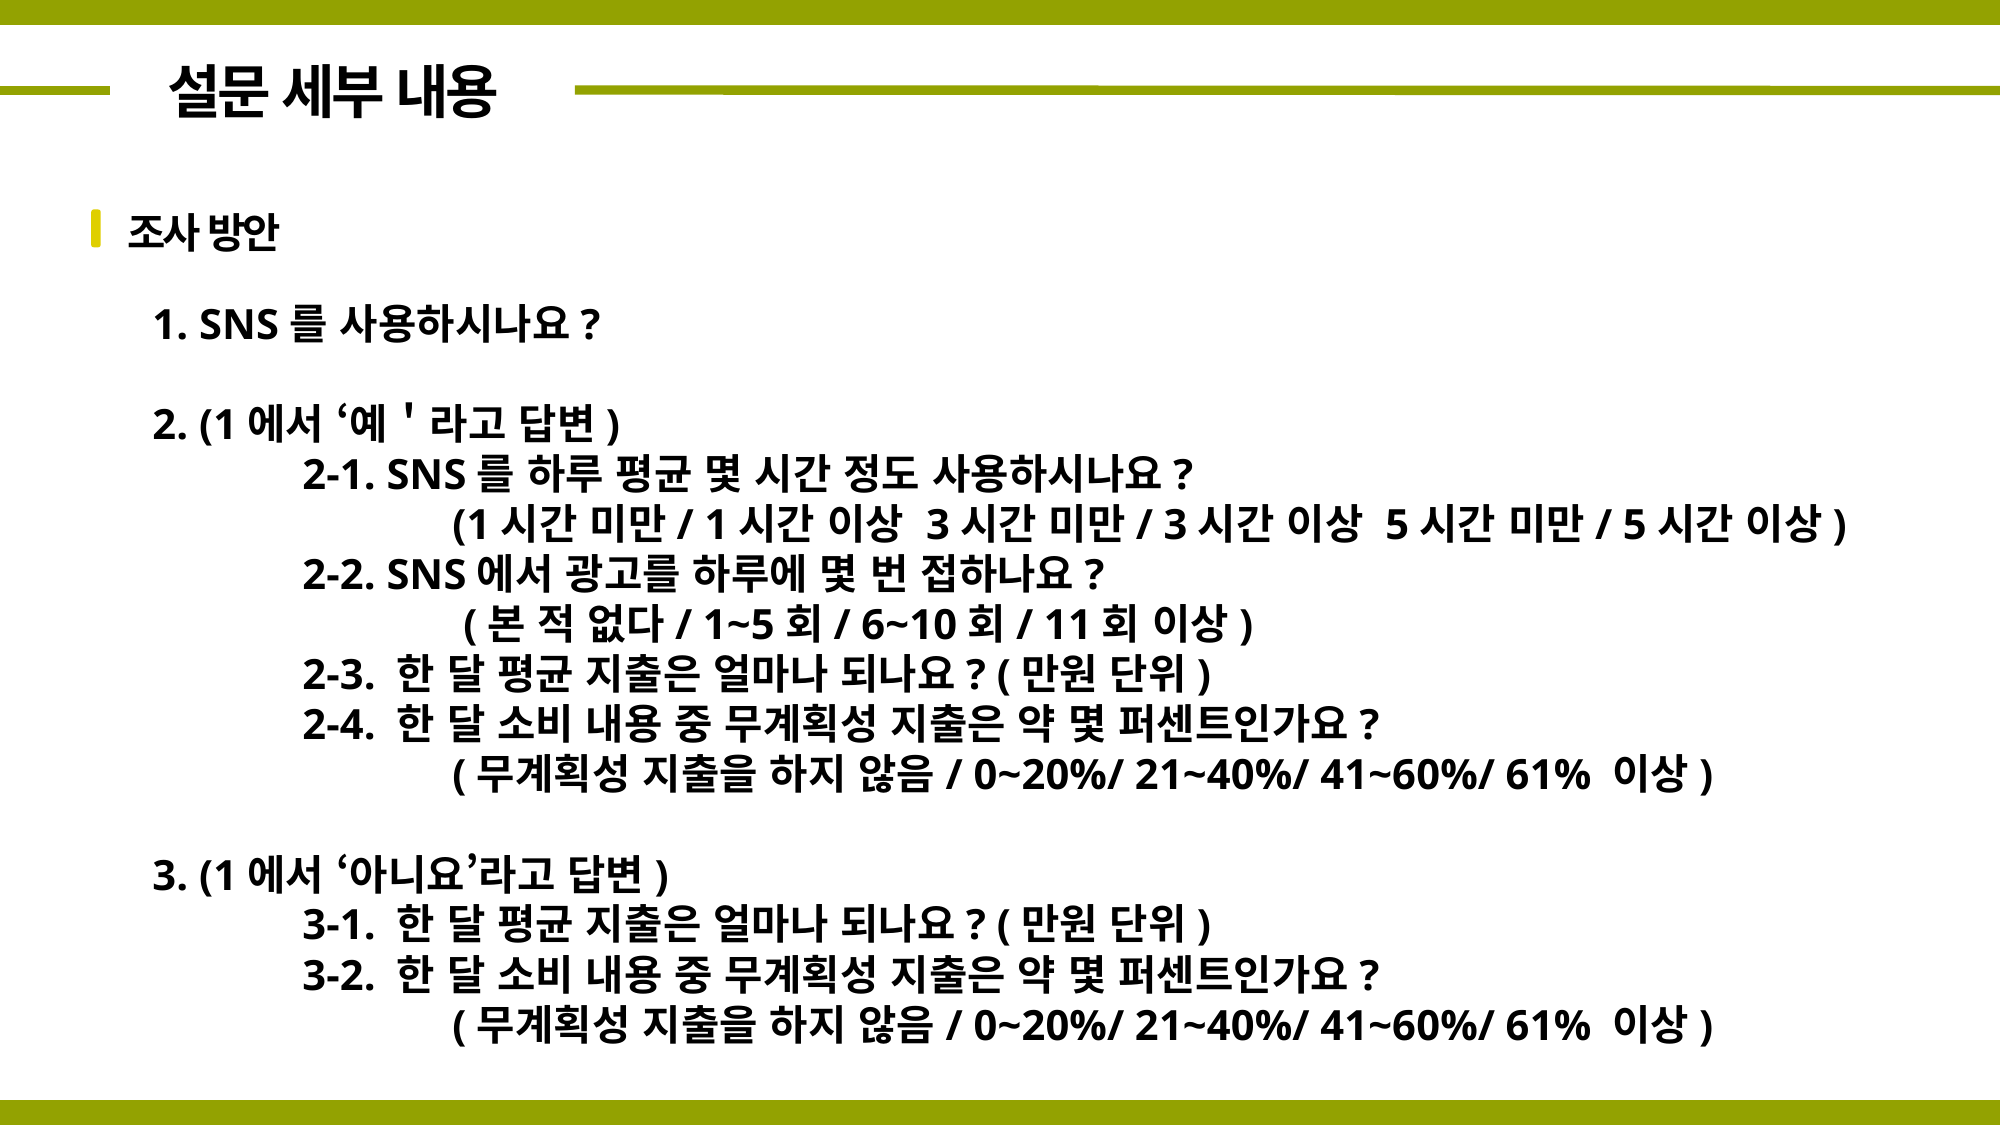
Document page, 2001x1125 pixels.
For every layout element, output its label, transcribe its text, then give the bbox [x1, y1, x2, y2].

text_box 조사 방안 [112, 199, 434, 264]
text_box [0, 1099, 2000, 1125]
text_box 설문 세부 내용 [91, 47, 575, 133]
text_box [0, 0, 2000, 26]
text_box 1. SNS를 사용하시나요? 2. (1에서 ‘예＇라고 답변) 2-1. SNS를 하루 평균 몇 시간 정도 사용하시나요? (1시간 미만/ 1시간 이상 3시간 미만/ 3시간 이상 5시간 미만/ 5시간 이상) 2-2. SNS에서 광고를 하루에 몇 번 접하나요? (본 적 없다/ 1~5회/ 6~10회/ 11회 이상) 2-3. 한 달 평균 지출은 얼마나 되나요? (만원 단위) 2-4. 한 달 소비 내용 중 무계획성 지출은 약 몇 퍼센트인가요? (무계획성 지출을 하지 않음/ 0~20%/ 21~40%/ 41~60%/ 61% 이상) 3. (1에서 ‘아니요’라고 답변) 3-1. 한 달 평균 지출은 얼마나 되나요? (만원 단위) 3-2. 한 달 소비 내용 중 무계획성 지출은 약 몇 퍼센트인가요? (무계획성 지출을 하지 않음/ 0~20%/ 21~40%/ 41~60%/ 61% 이상) [137, 290, 1868, 1056]
text_box [90, 208, 102, 248]
